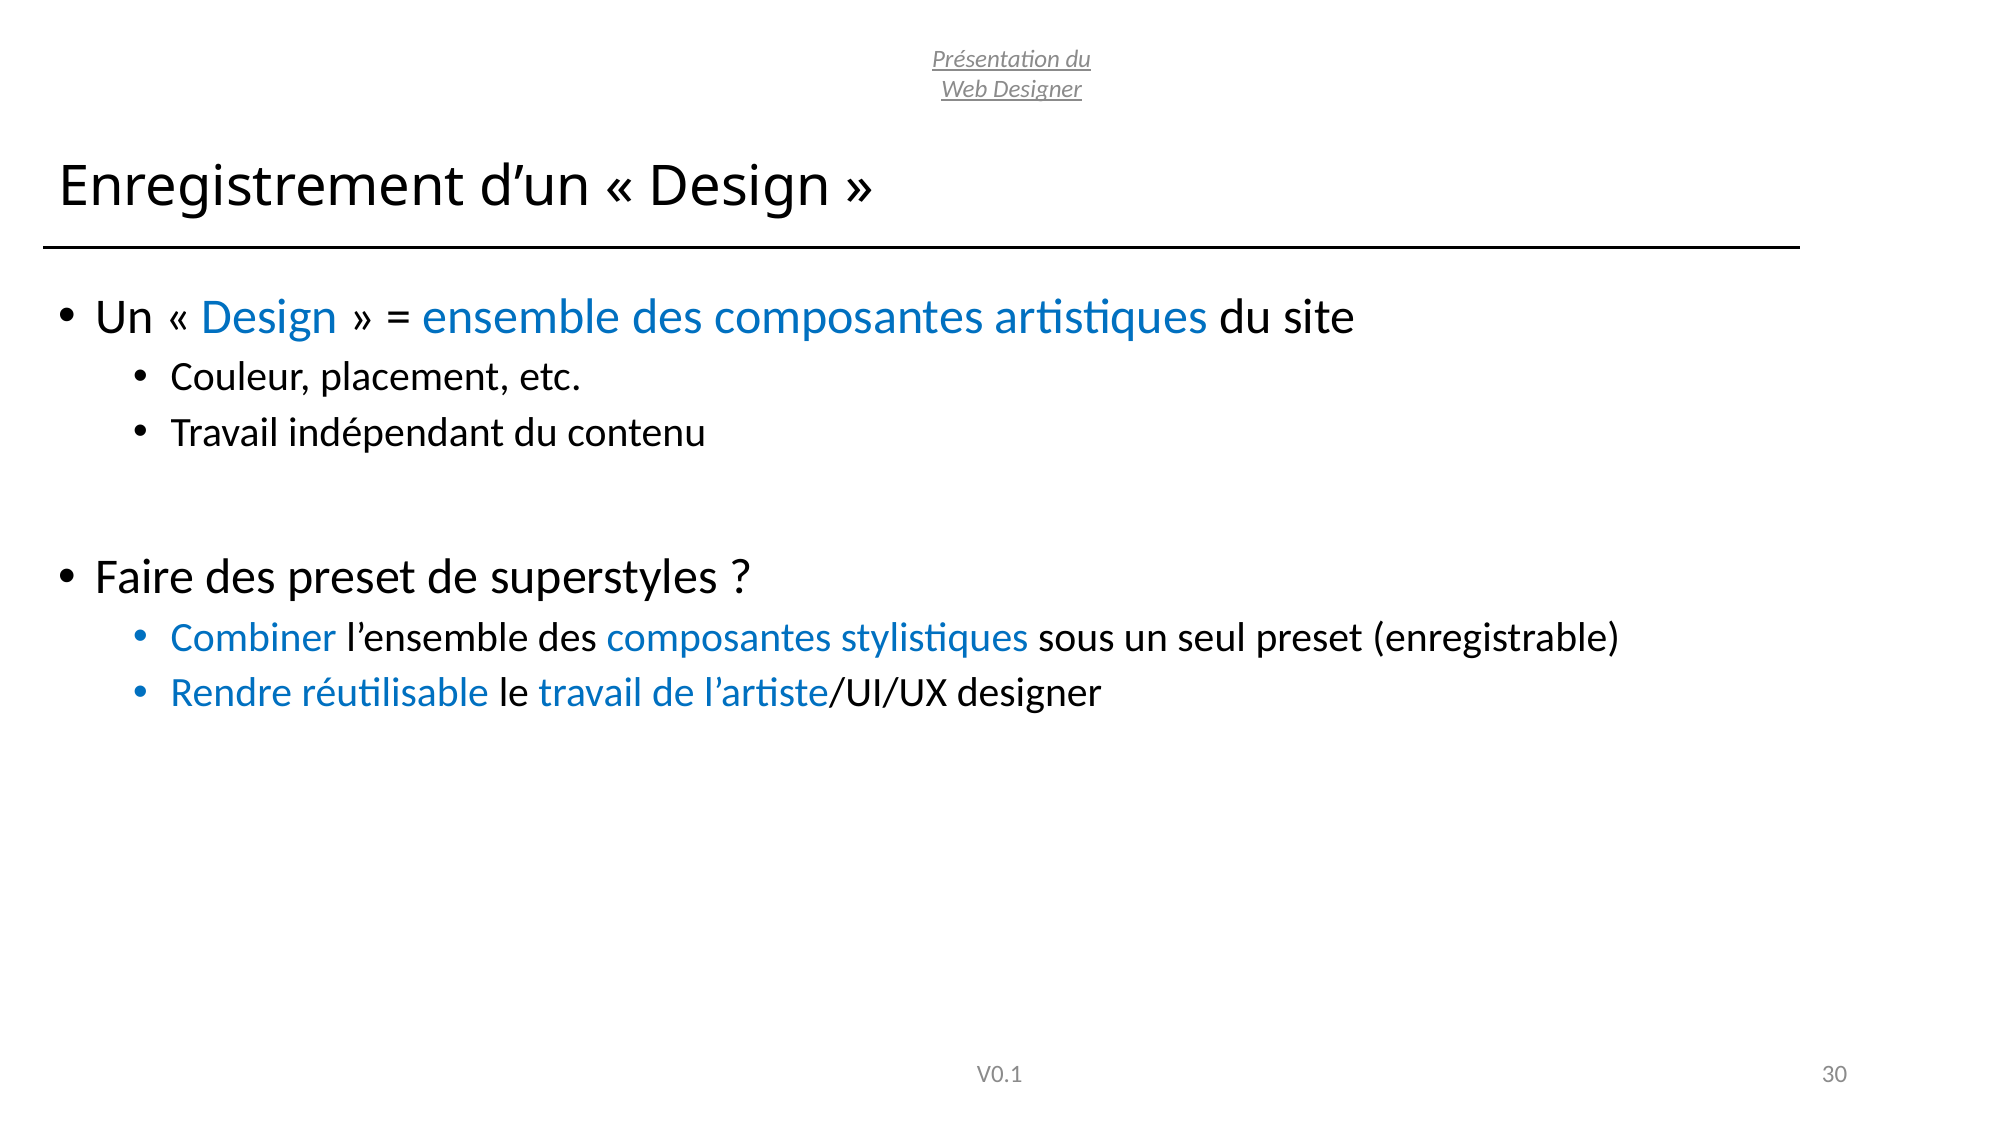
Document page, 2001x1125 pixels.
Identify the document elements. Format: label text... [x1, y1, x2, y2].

footer V0.1 [662, 1042, 1338, 1103]
slide_number 30 [1412, 1042, 1863, 1103]
text_box Présentation du Web Designer [893, 17, 1131, 129]
title Enregistrement d’un « Design » [43, 128, 1012, 246]
list Un « Design » = ensemble des composantes artistiques du site Couleur, placement, etc. Travail indépendant du contenu Faire des preset de superstyles ? Combiner l’ensemble des composantes stylistiques sous un seul preset (enregistrable) Rendre réutilisable le travail de l’artiste/UI/UX designer [43, 282, 1968, 1043]
